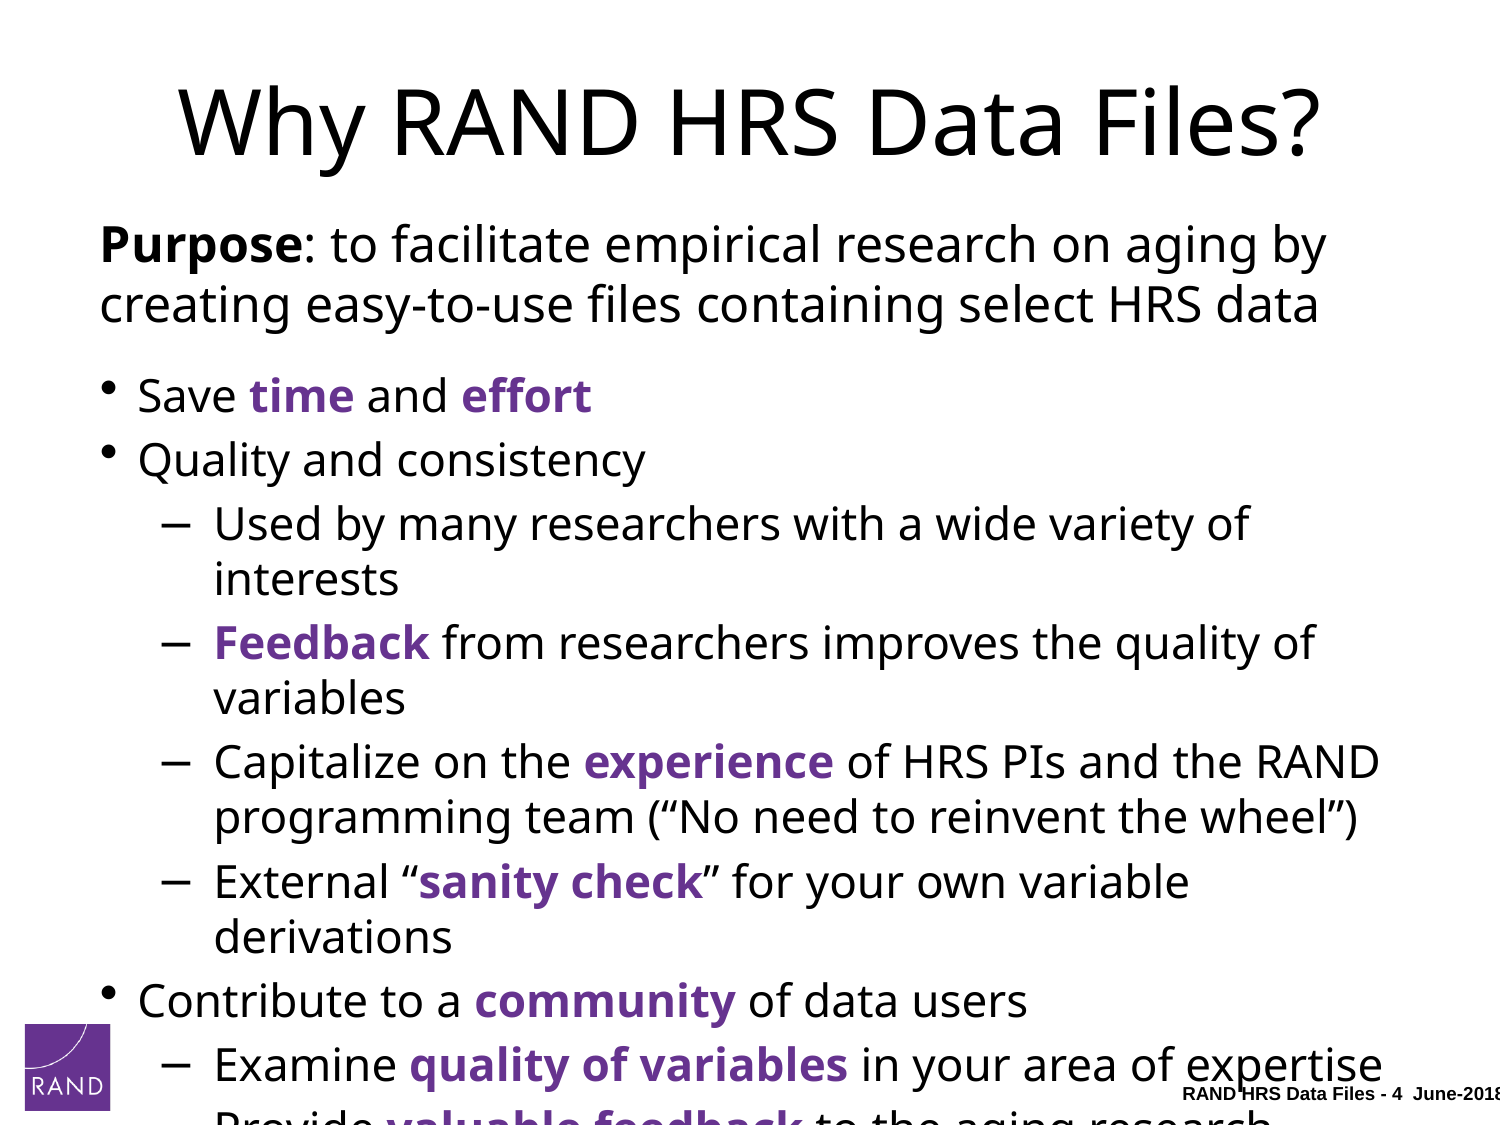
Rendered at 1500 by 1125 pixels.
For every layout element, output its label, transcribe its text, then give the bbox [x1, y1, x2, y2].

list Purpose: to facilitate empirical research on aging by creating easy-to-use files containing select HRS data Save time and effort Quality and consistency Used by many researchers with a wide variety of interests Feedback from researchers improves the quality of variables Capitalize on the experience of HRS PIs and the RAND programming team (“No need to reinvent the wheel”) External “sanity check” for your own variable derivations Contribute to a community of data users Examine quality of variables in your area of expertise Provide valuable feedback to the aging research community [99, 212, 1398, 1013]
picture [24, 1024, 113, 1111]
title Why RAND HRS Data Files? [0, 63, 1500, 164]
